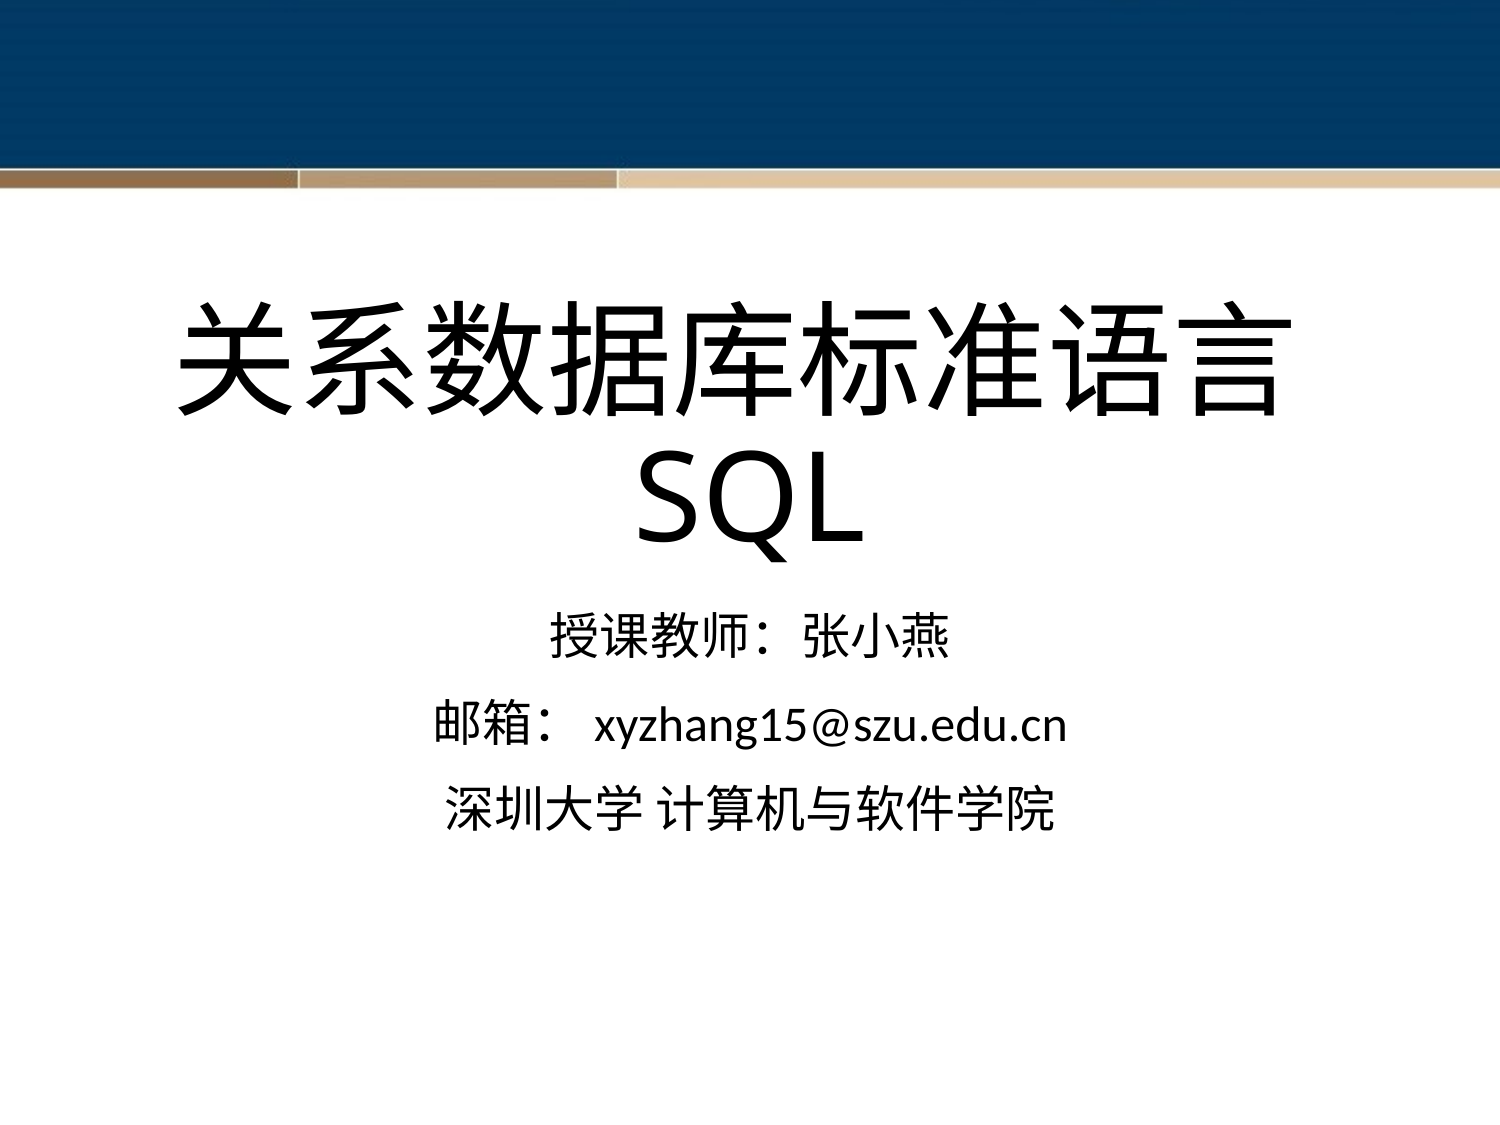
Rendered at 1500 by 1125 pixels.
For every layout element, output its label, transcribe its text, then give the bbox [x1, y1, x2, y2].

picture [0, 0, 1500, 1125]
subtitle 授课教师：张小燕 邮箱：xyzhang15@szu.edu.cn 深圳大学 计算机与软件学院 [187, 590, 1313, 863]
title 关系数据库标准语言SQL [112, 184, 1388, 576]
